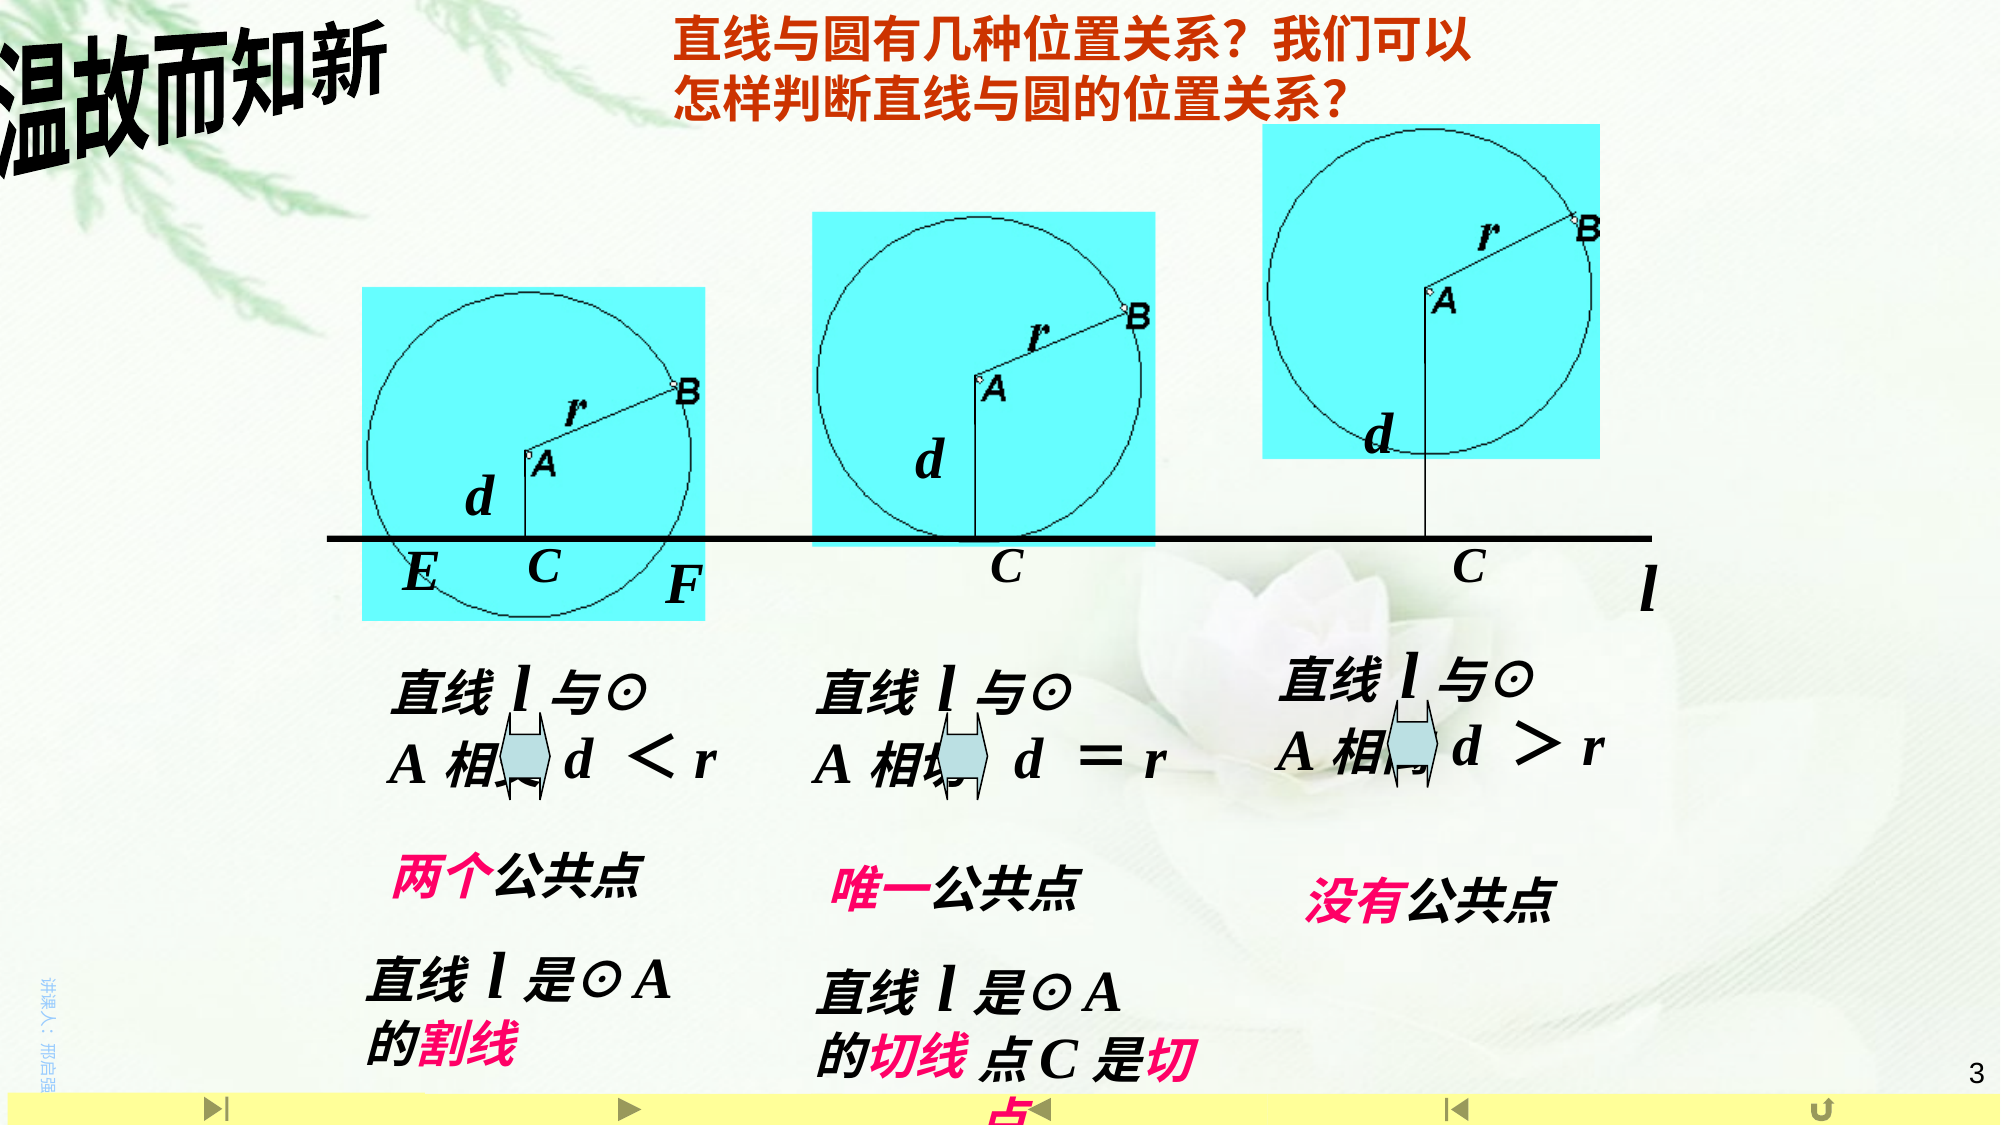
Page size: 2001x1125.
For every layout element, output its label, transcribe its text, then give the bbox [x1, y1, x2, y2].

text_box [1262, 624, 1625, 938]
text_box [349, 637, 738, 1082]
text_box 直线与圆有几种位置关系？我们可以怎样判断直线与圆的位置关系？ [657, 0, 1521, 124]
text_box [524, 287, 1425, 387]
picture [0, 0, 2001, 1125]
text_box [799, 637, 1250, 1098]
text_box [387, 387, 1713, 633]
